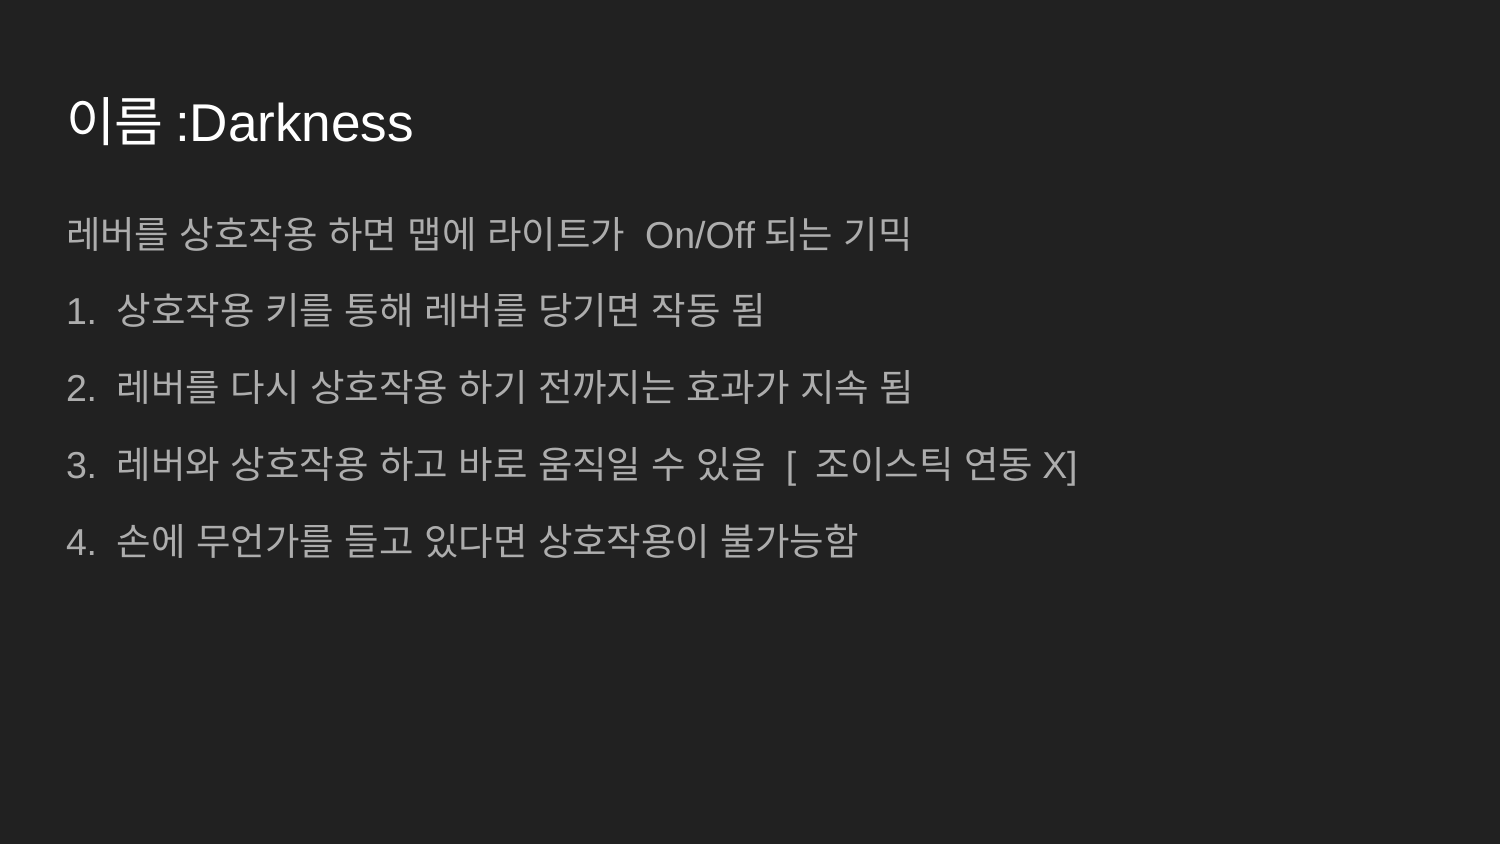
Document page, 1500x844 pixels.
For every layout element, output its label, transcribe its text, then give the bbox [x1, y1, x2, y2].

list 레버를 상호작용 하면 맵에 라이트가 On/Off되는 기믹 1. 상호작용 키를 통해 레버를 당기면 작동 됨 2. 레버를 다시 상호작용 하기 전까지는 효과가 지속 됨 3. 레버와 상호작용 하고 바로 움직일 수 있음 [ 조이스틱 연동X] 4. 손에 무언가를 들고 있다면 상호작용이 불가능함 [51, 189, 1449, 750]
title 이름:Darkness [51, 72, 1449, 167]
